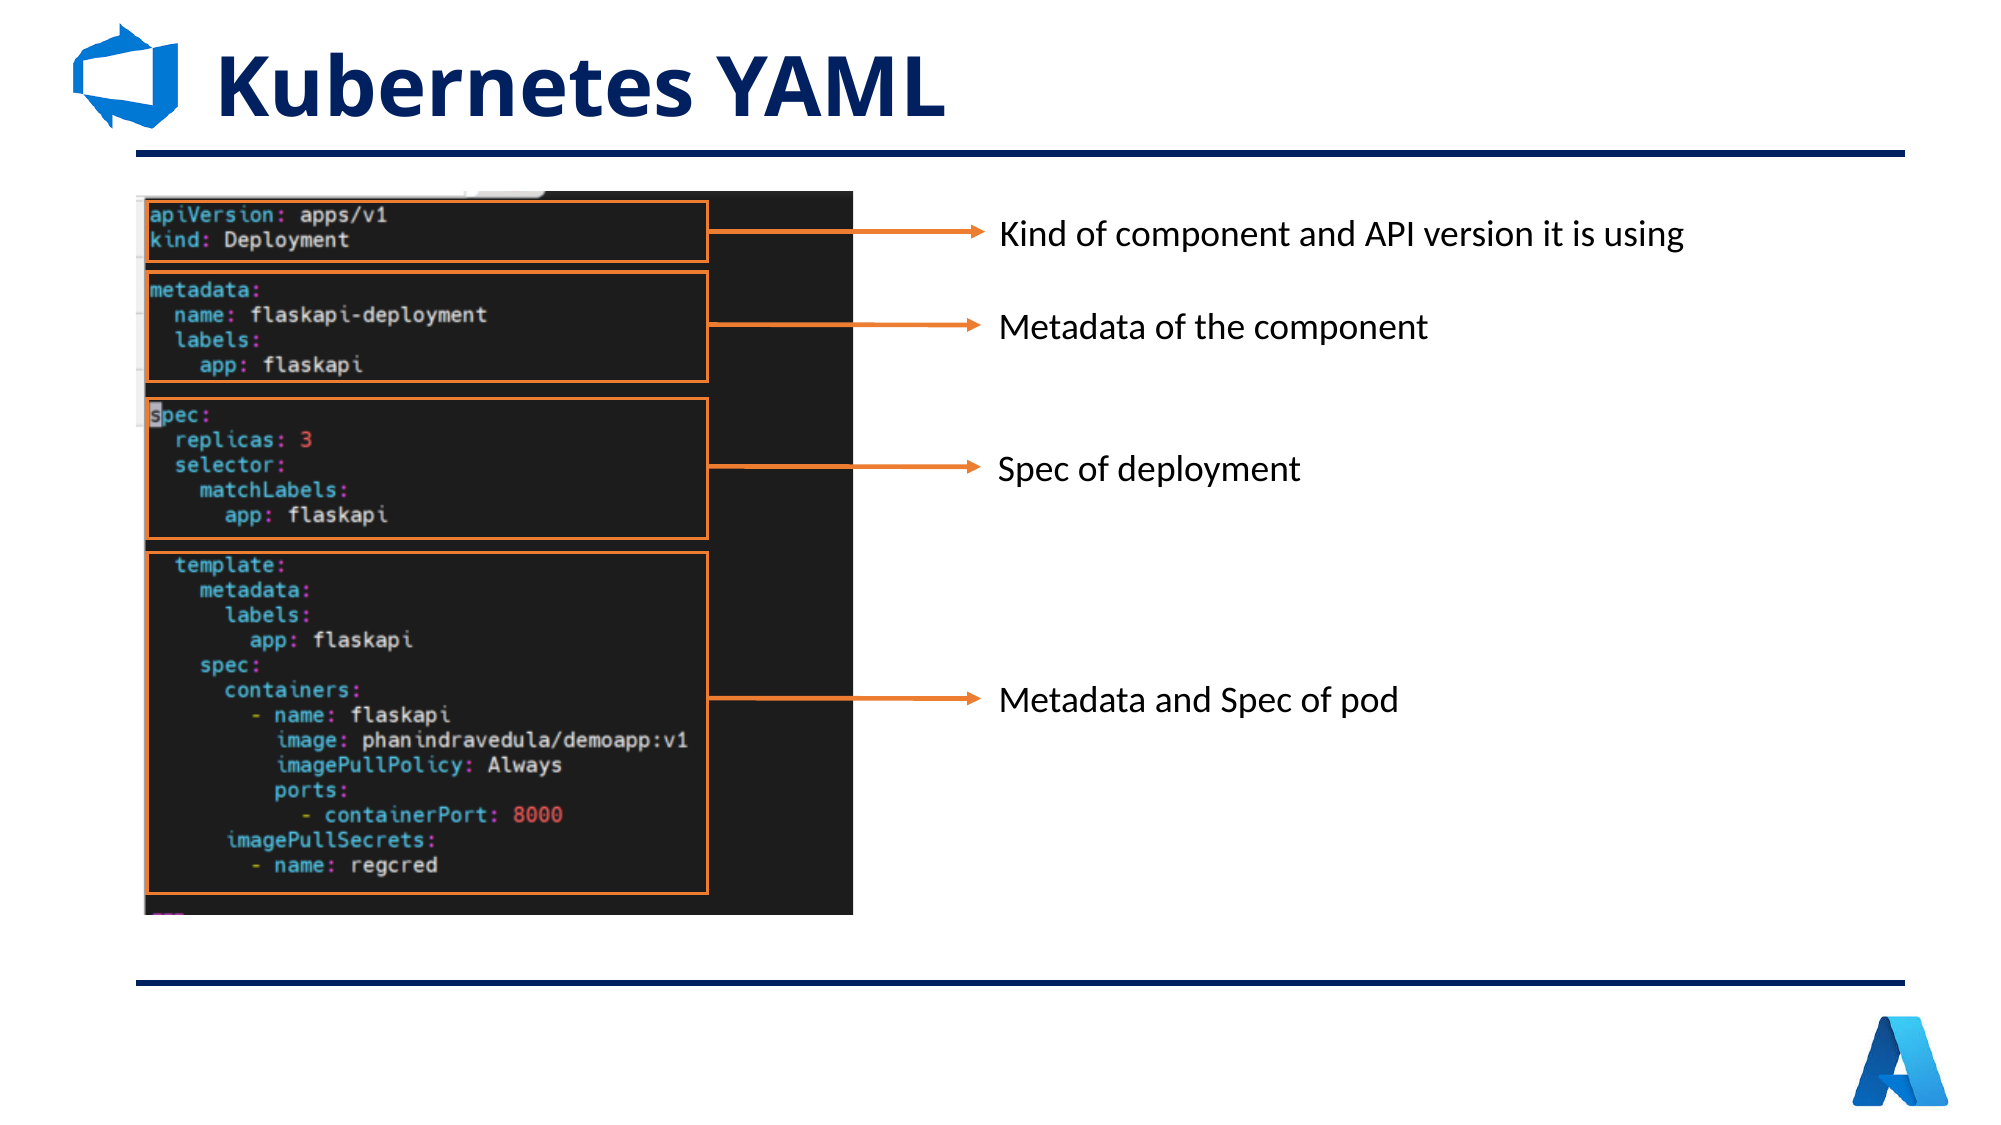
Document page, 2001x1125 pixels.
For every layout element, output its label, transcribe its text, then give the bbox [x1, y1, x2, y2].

picture [135, 191, 854, 915]
text_box Kind of component and API version it is using [985, 201, 1700, 262]
picture [64, 20, 200, 139]
title Kubernetes YAML [199, 37, 1798, 143]
text_box Metadata of the component [983, 294, 1445, 354]
text_box Metadata and Spec of pod [983, 667, 1415, 728]
text_box Spec of deployment [983, 436, 1317, 496]
picture [1848, 1009, 1952, 1113]
